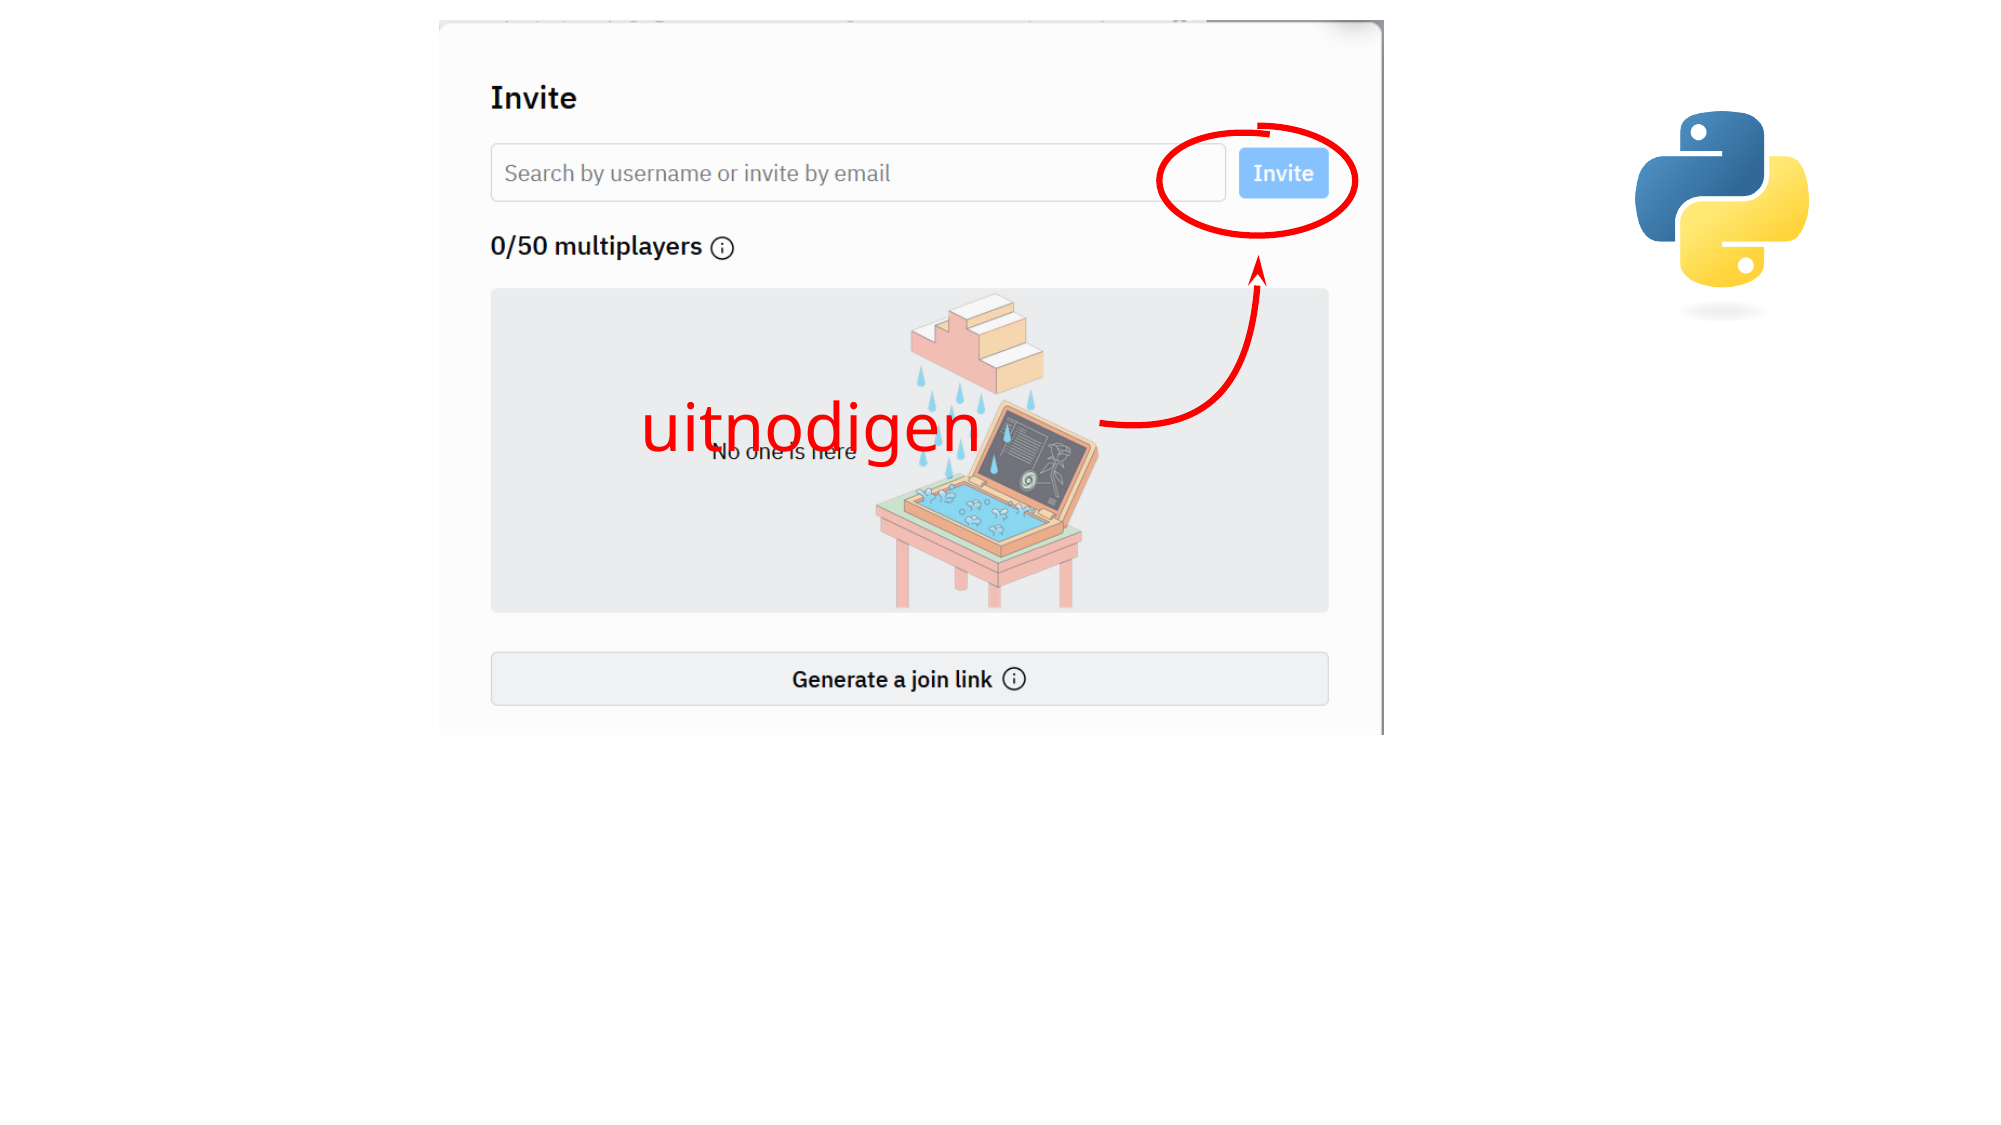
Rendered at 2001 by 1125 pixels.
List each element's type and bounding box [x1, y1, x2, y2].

list [438, 19, 1384, 735]
picture [1634, 111, 1810, 323]
text_box [625, 125, 1356, 474]
